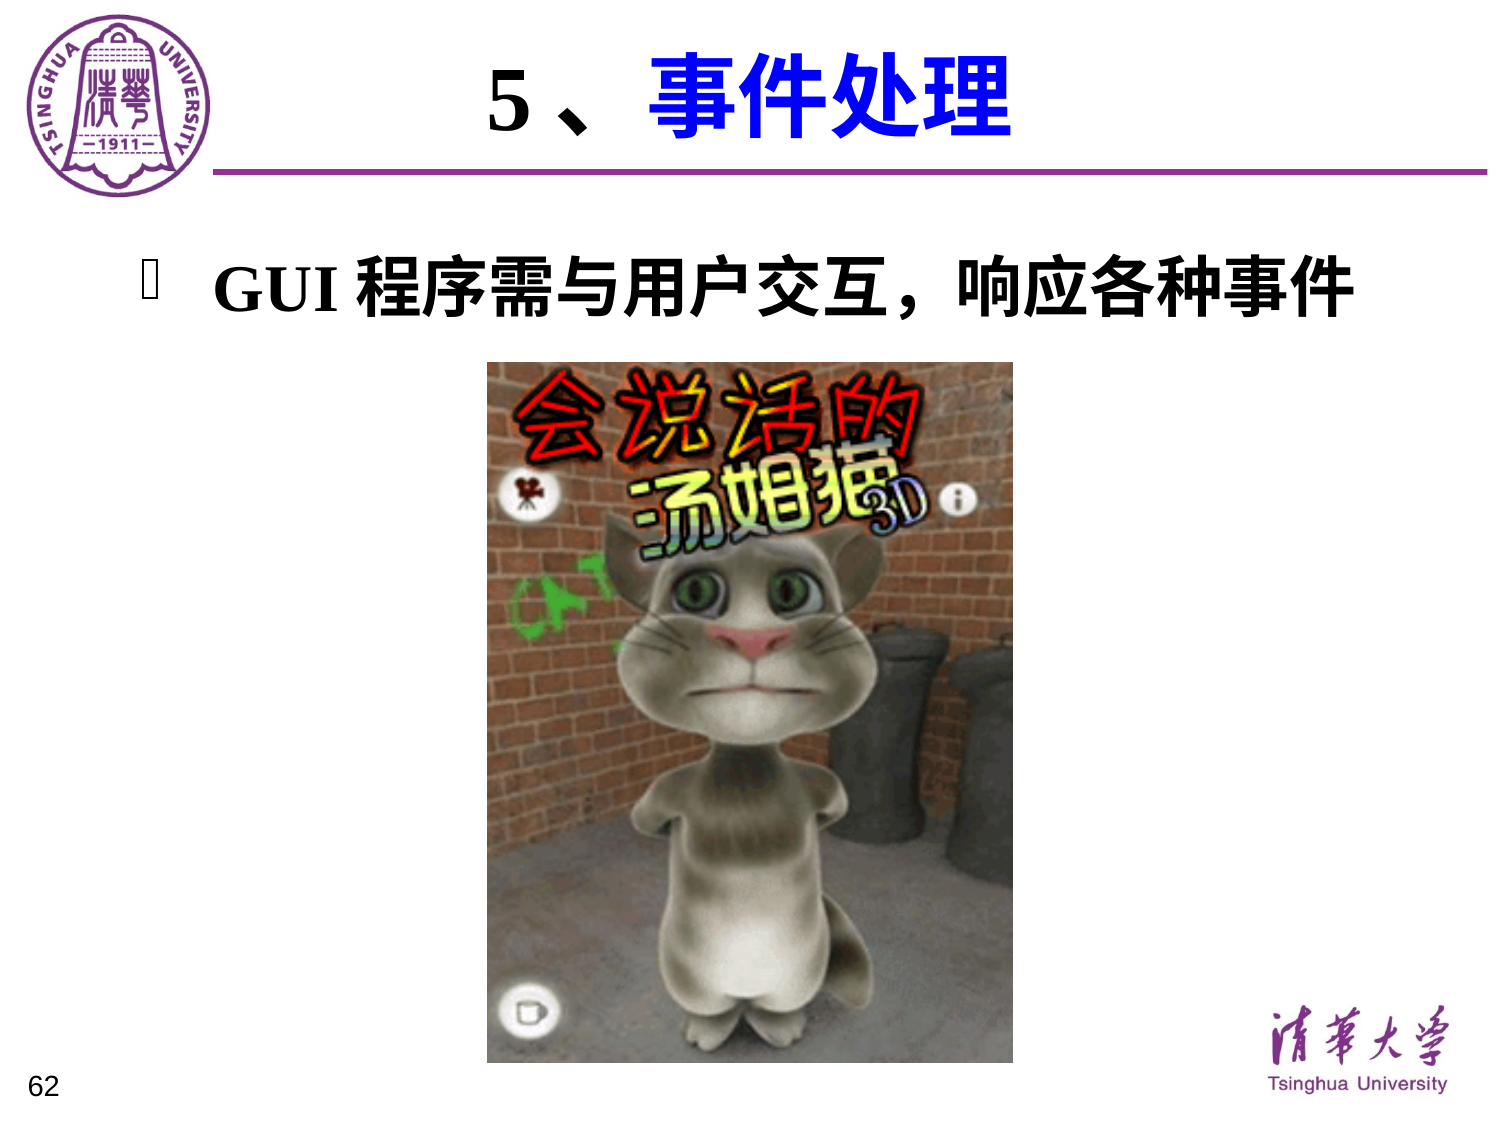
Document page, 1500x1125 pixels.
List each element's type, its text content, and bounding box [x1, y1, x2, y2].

title 5、事件处理 [24, 37, 1476, 151]
picture [24, 151, 213, 200]
picture [24, 12, 213, 37]
picture [1262, 999, 1454, 1101]
footer 62 [12, 1059, 176, 1125]
list GUI程序需与用户交互，响应各种事件 [124, 237, 1388, 1051]
picture [487, 362, 1013, 1063]
